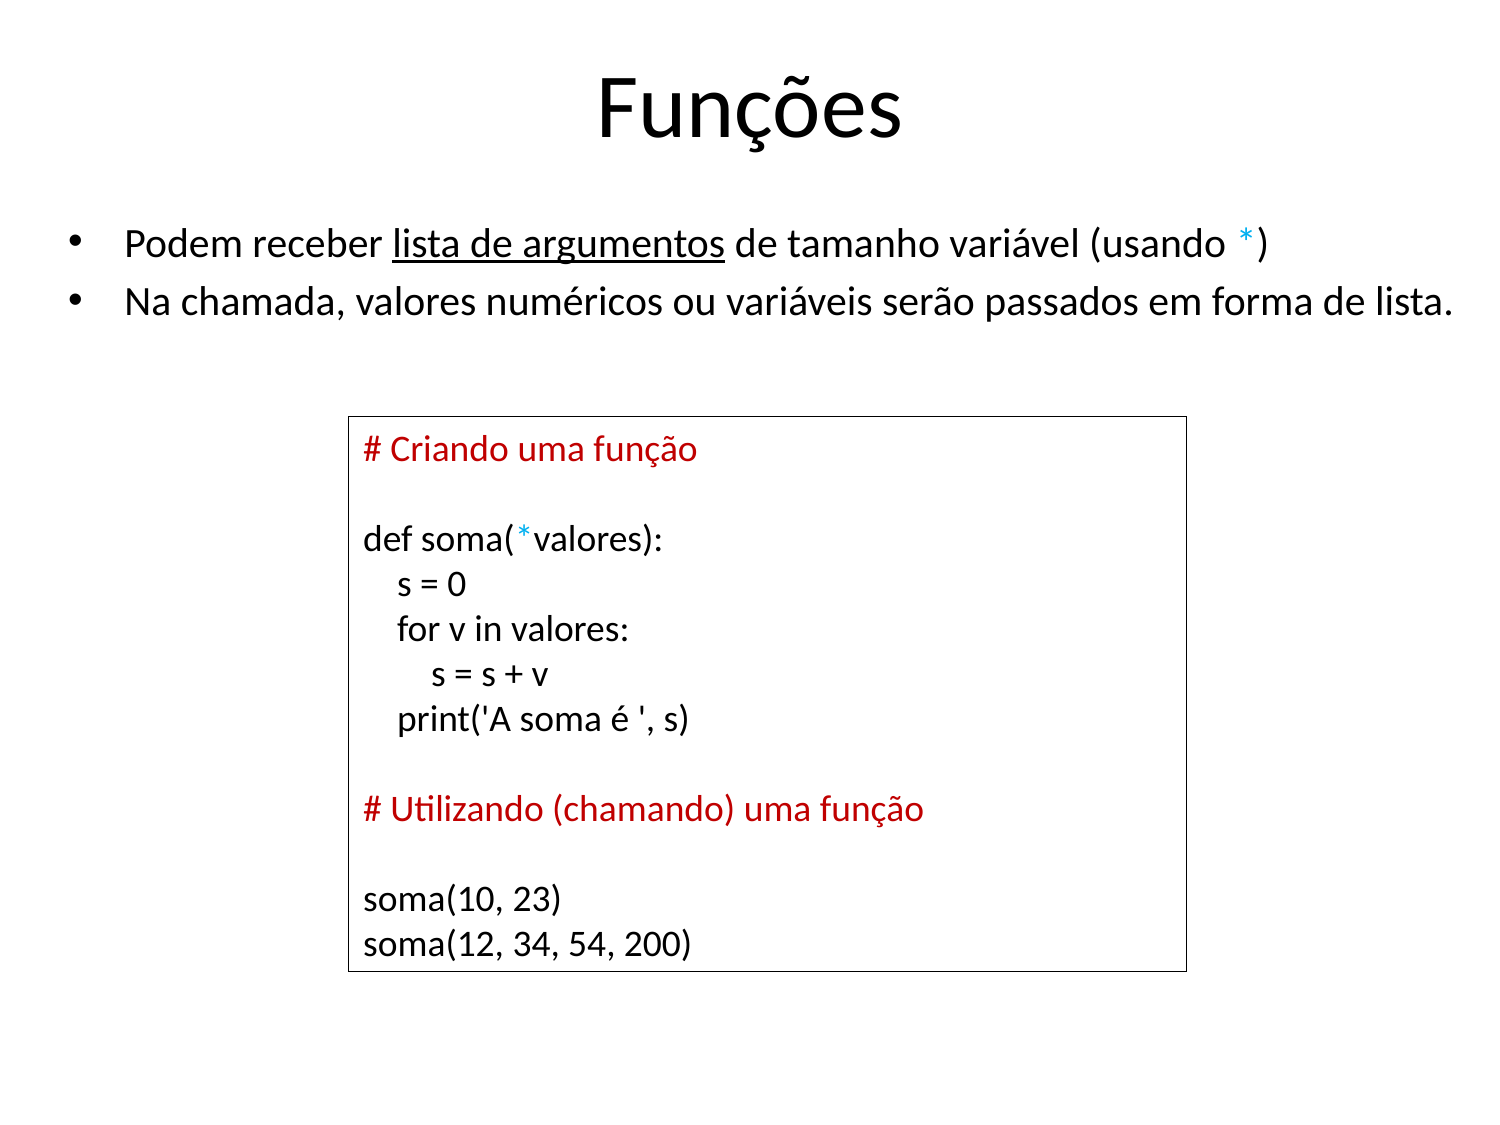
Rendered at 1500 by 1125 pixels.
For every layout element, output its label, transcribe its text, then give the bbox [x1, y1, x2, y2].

text_box # Criando uma função def soma(*valores): s = 0 for v in valores: s = s + v print('A soma é ', s) # Utilizando (chamando) uma função soma(10, 23) soma(12, 34, 54, 200) [348, 416, 1187, 972]
list Podem receber lista de argumentos de tamanho variável (usando *) Na chamada, valores numéricos ou variáveis serão passados em forma de lista. [53, 208, 1471, 999]
title Funções [75, 19, 1425, 183]
